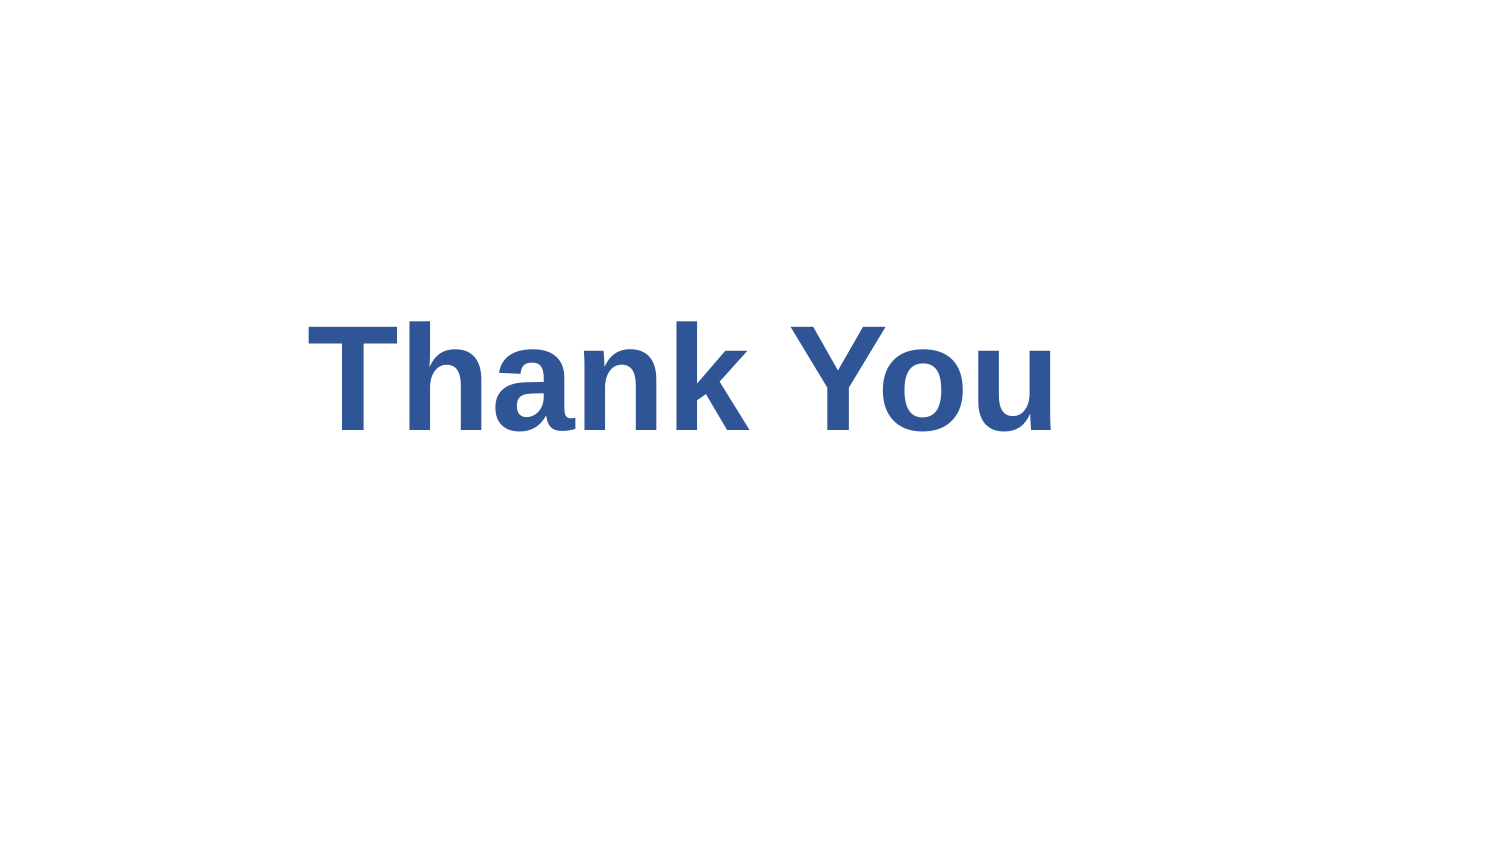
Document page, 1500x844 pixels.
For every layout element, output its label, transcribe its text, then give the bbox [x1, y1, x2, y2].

text_box Thank You [292, 273, 1208, 469]
